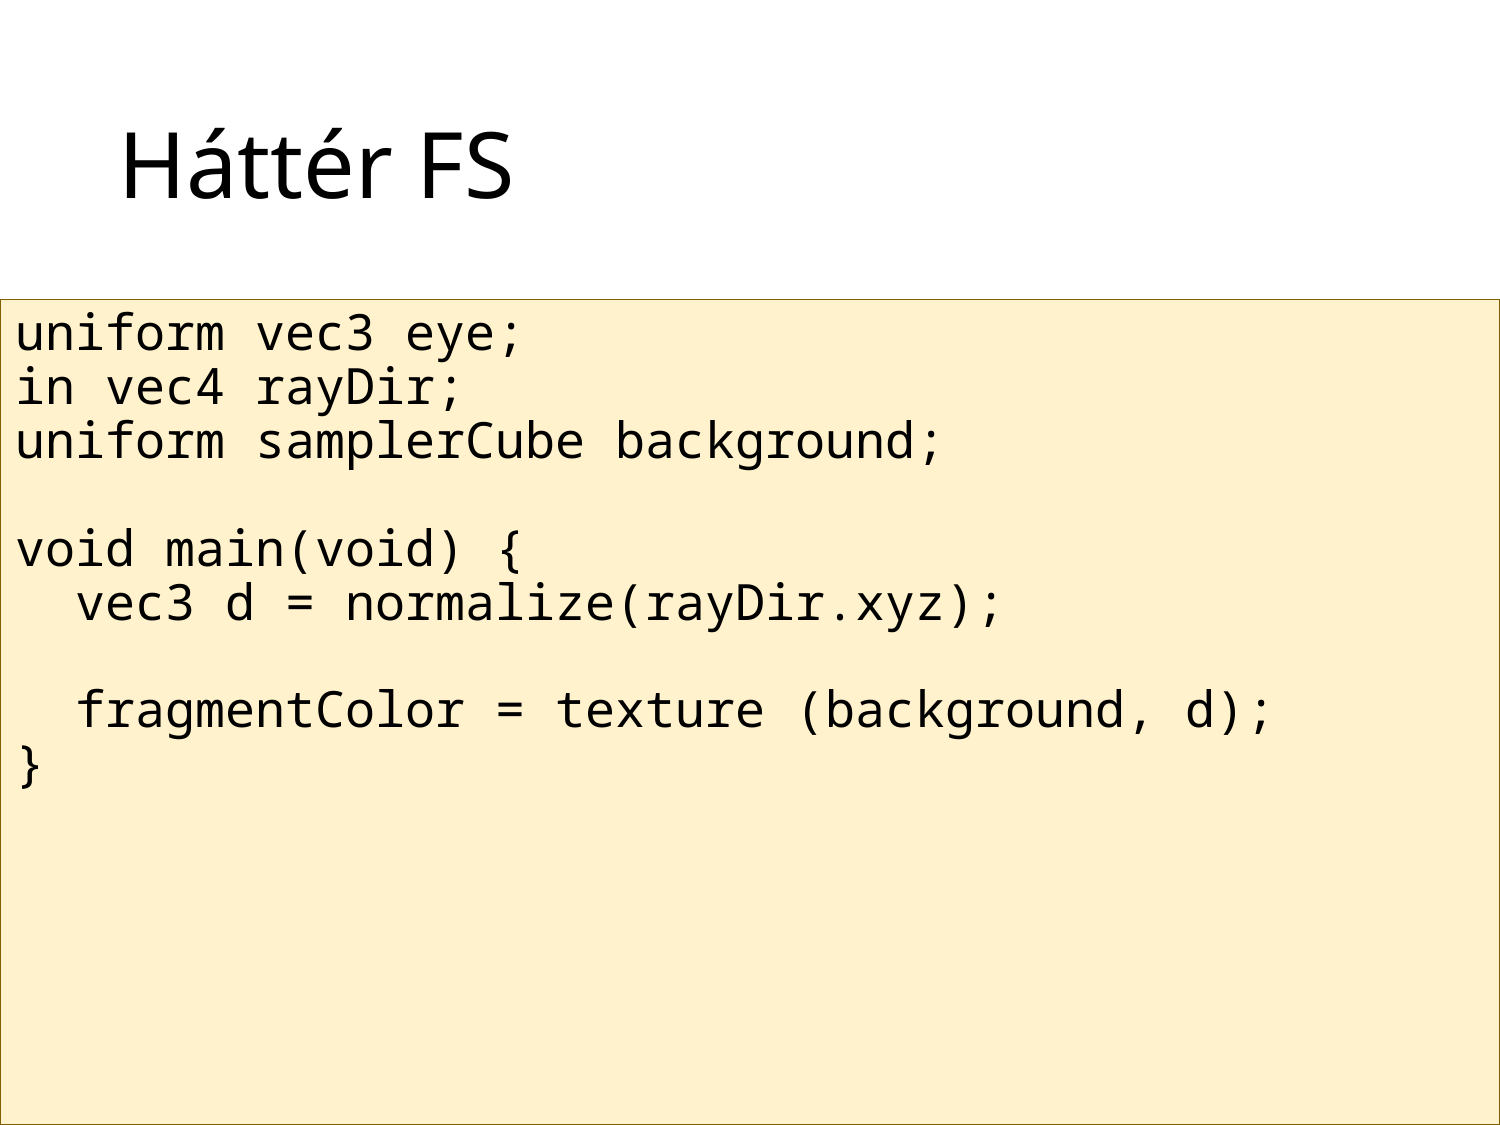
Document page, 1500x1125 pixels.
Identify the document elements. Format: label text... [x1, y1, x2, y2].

list uniform vec3 eye; in vec4 rayDir; uniform samplerCube background; void main(void) { vec3 d = normalize(rayDir.xyz); fragmentColor = texture (background, d); } [0, 299, 1500, 1125]
title Háttér FS [103, 59, 1397, 278]
